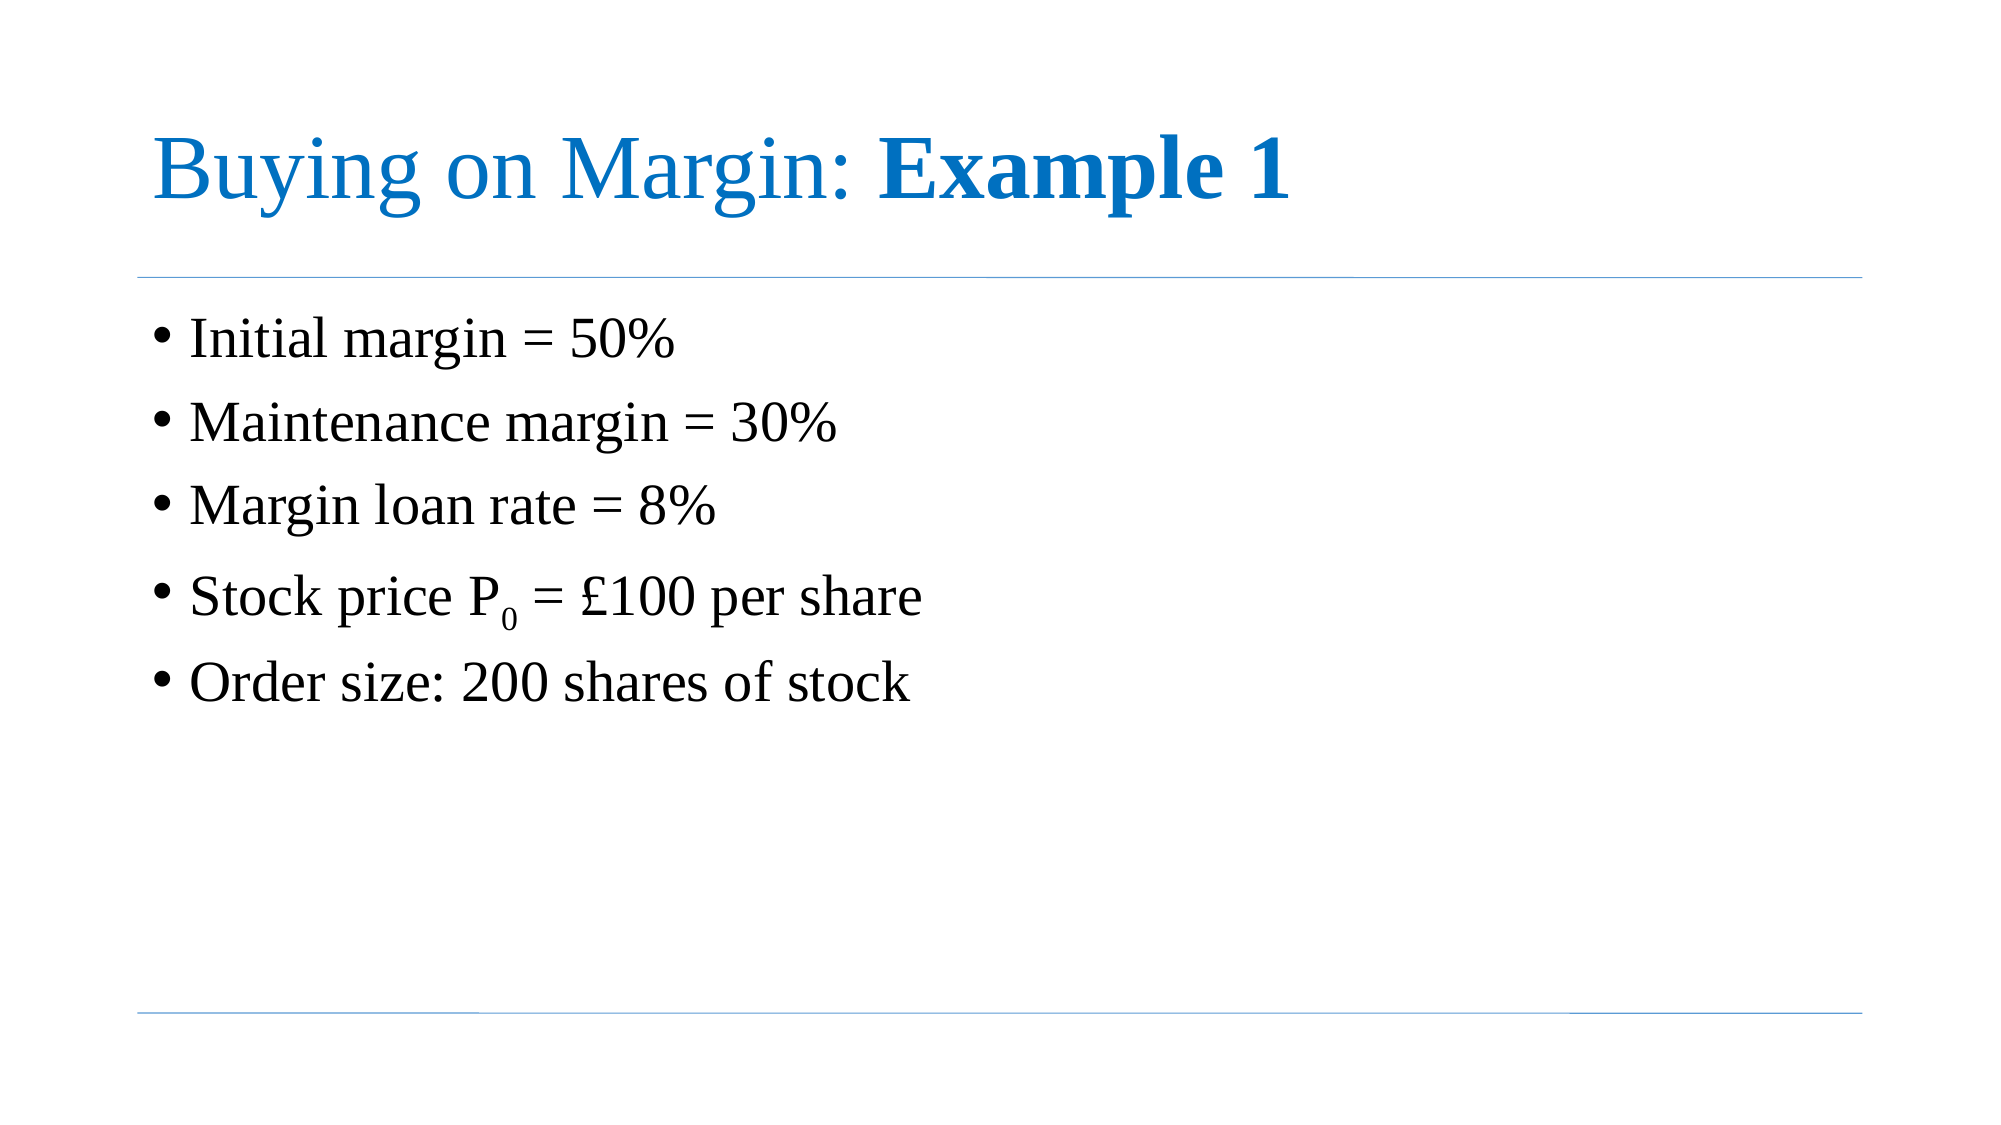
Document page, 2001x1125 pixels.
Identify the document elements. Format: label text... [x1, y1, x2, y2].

list Initial margin = 50% Maintenance margin = 30% Margin loan rate = 8% Stock price P0 = £100 per share Order size: 200 shares of stock [137, 299, 1863, 1014]
title Buying on Margin: Example 1 [137, 59, 1863, 278]
